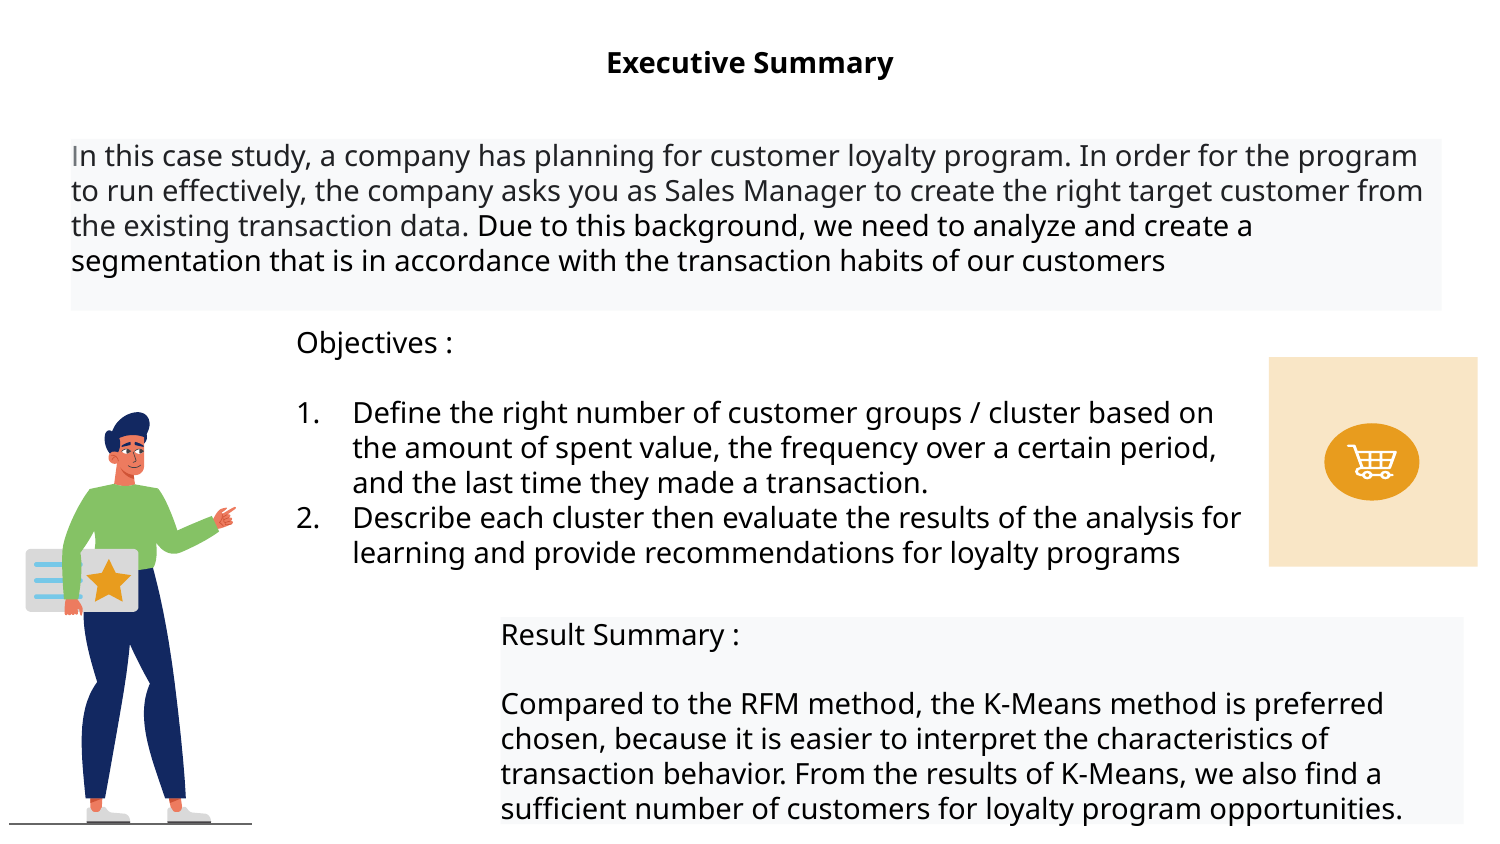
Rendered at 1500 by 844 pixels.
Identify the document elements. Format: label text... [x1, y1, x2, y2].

title Executive Summary [470, 29, 1030, 95]
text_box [9, 411, 253, 825]
text_box Result Summary : Compared to the RFM method, the K-Means method is preferred chosen, because it is easier to interpret the characteristics of transaction behavior. From the results of K-Means, we also find a sufficient number of customers for loyalty program opportunities. [500, 617, 1464, 825]
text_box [1268, 356, 1478, 567]
text_box Objectives : Define the right number of customer groups / cluster based on the amount of spent value, the frequency over a certain period, and the last time they made a transaction. Describe each cluster then evaluate the results of the analysis for learning and provide recommendations for loyalty programs [296, 325, 1260, 603]
text_box In this case study, a company has planning for customer loyalty program. In order for the program to run effectively, the company asks you as Sales Manager to create the right target customer from the existing transaction data. Due to this background, we need to analyze and create a segmentation that is in accordance with the transaction habits of our customers [70, 138, 1442, 311]
